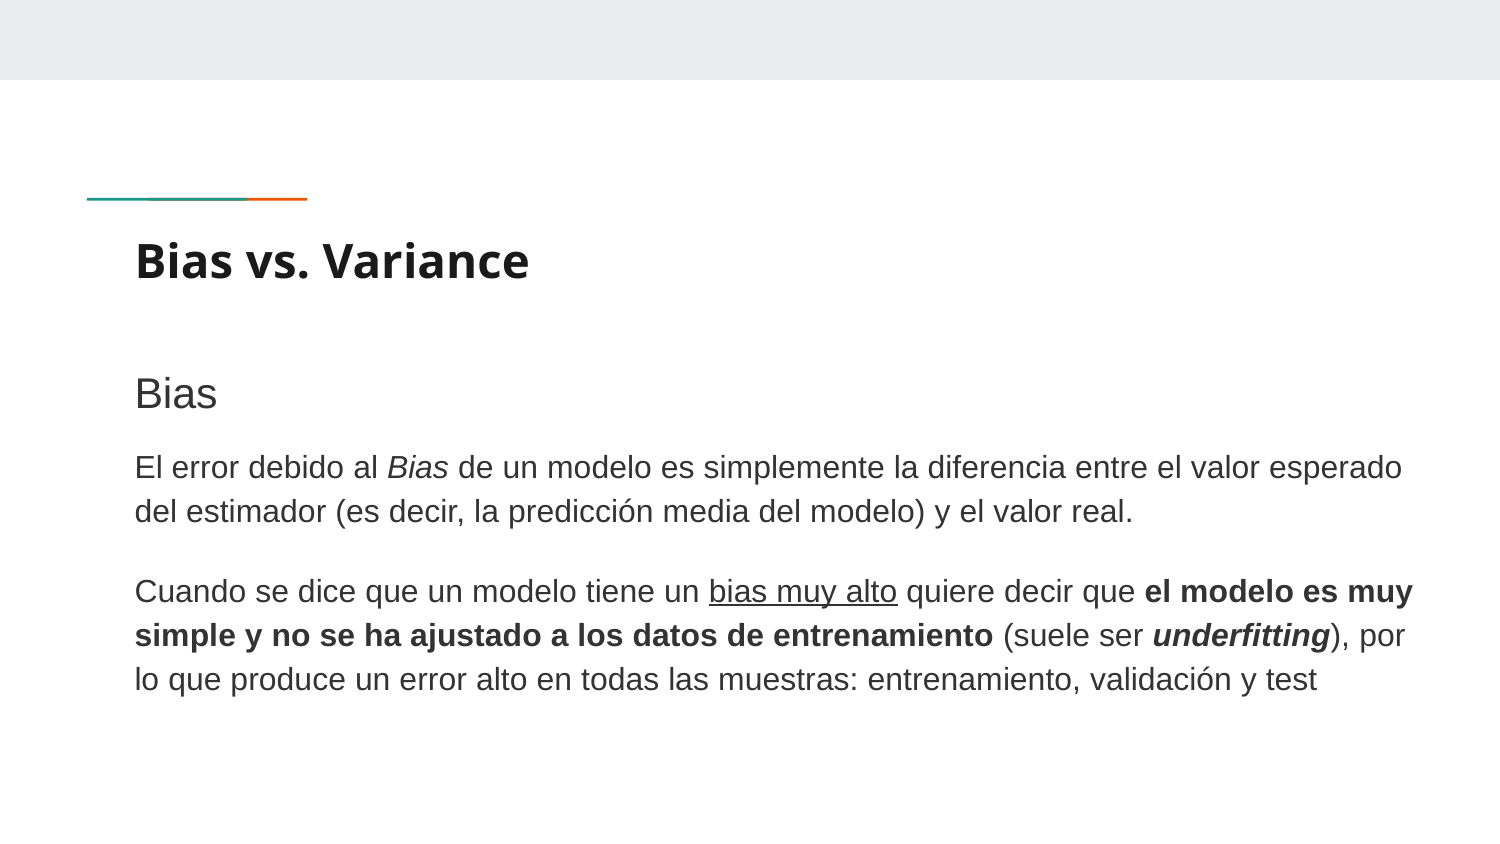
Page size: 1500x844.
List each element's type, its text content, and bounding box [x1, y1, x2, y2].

title Bias vs. Variance [119, 216, 1381, 305]
list Bias El error debido al Bias de un modelo es simplemente la diferencia entre el valor esperado del estimador (es decir, la predicción media del modelo) y el valor real. Cuando se dice que un modelo tiene un bias muy alto quiere decir que el modelo es muy simple y no se ha ajustado a los datos de entrenamiento (suele ser underfitting), por lo que produce un error alto en todas las muestras: entrenamiento, validación y test [119, 341, 1440, 752]
